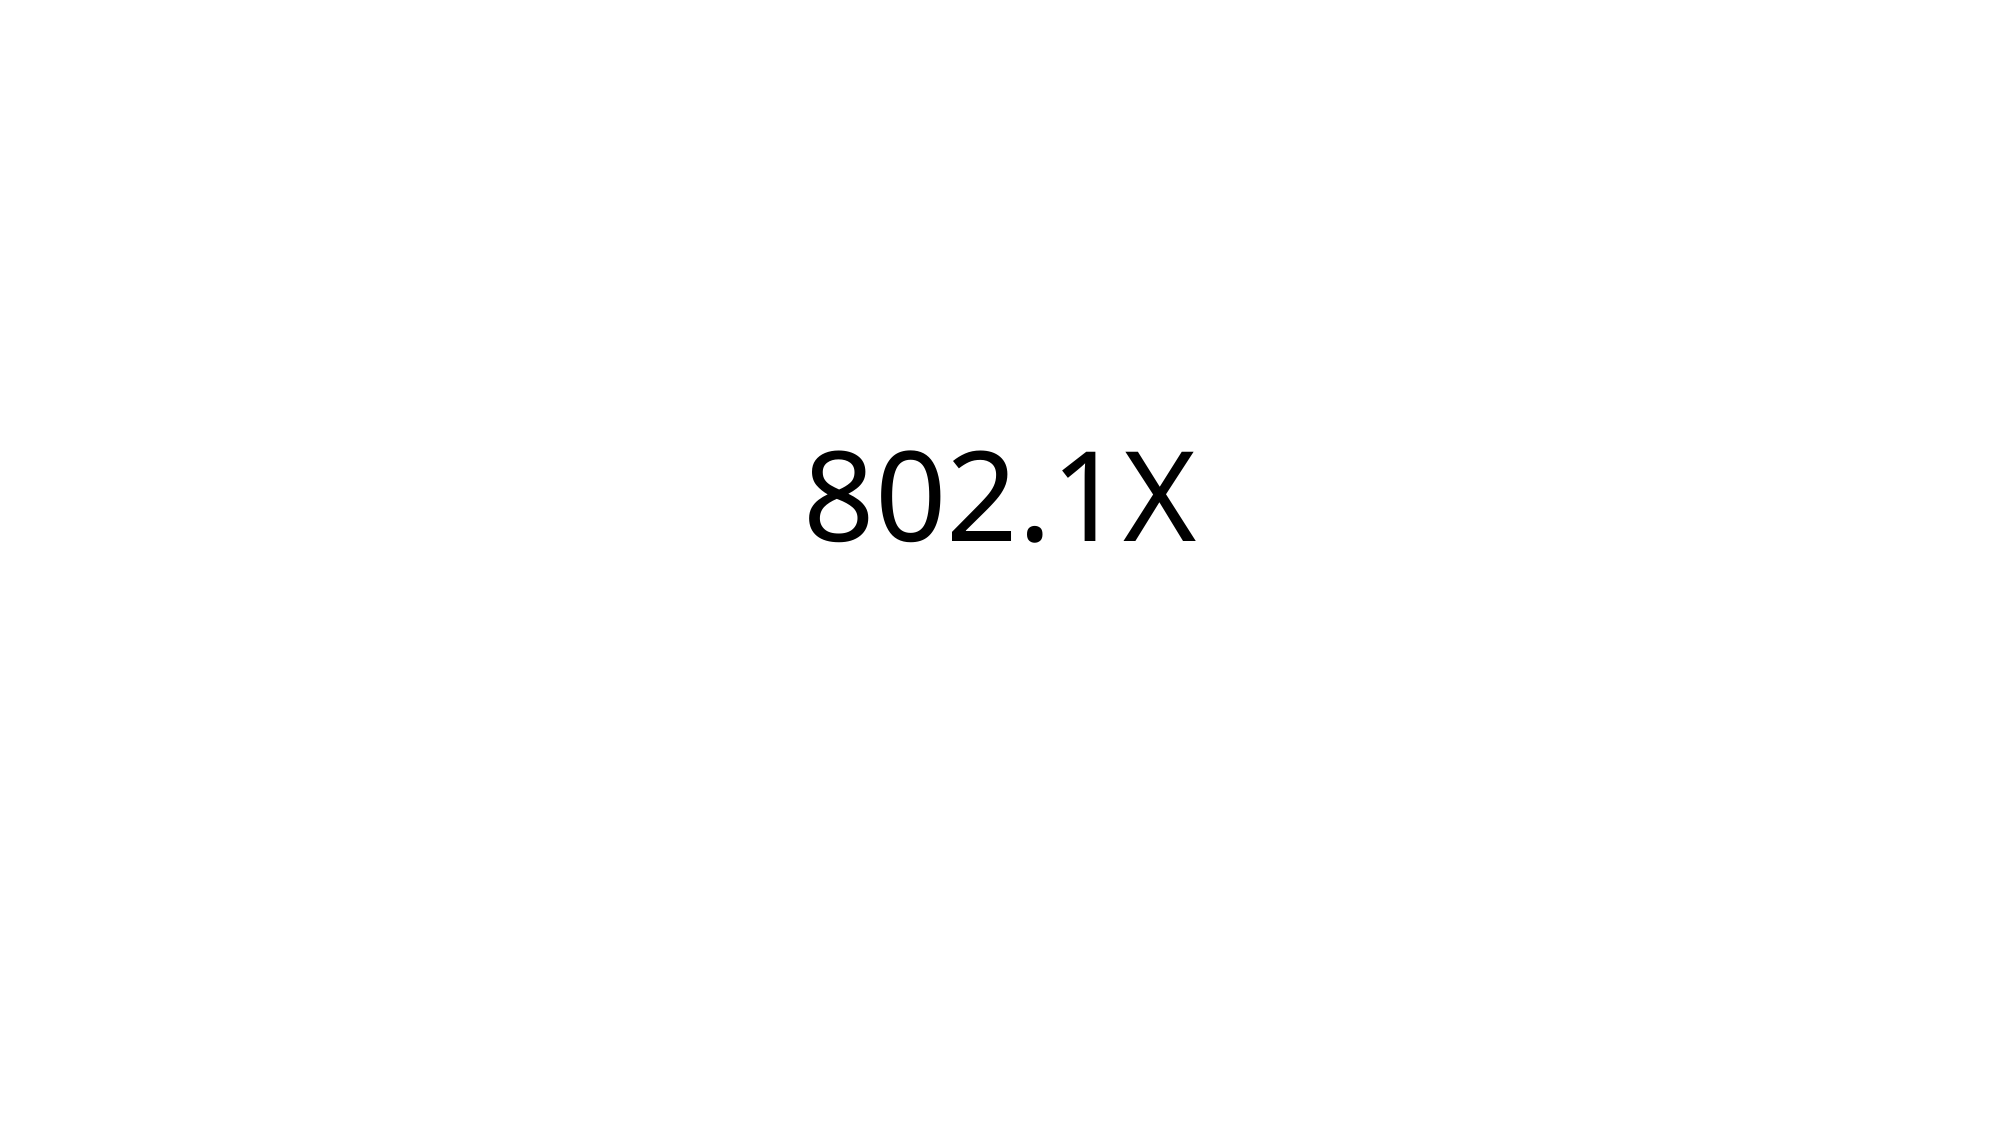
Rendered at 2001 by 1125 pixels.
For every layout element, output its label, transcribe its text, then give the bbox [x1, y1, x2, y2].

title 802.1X [0, 184, 2000, 576]
